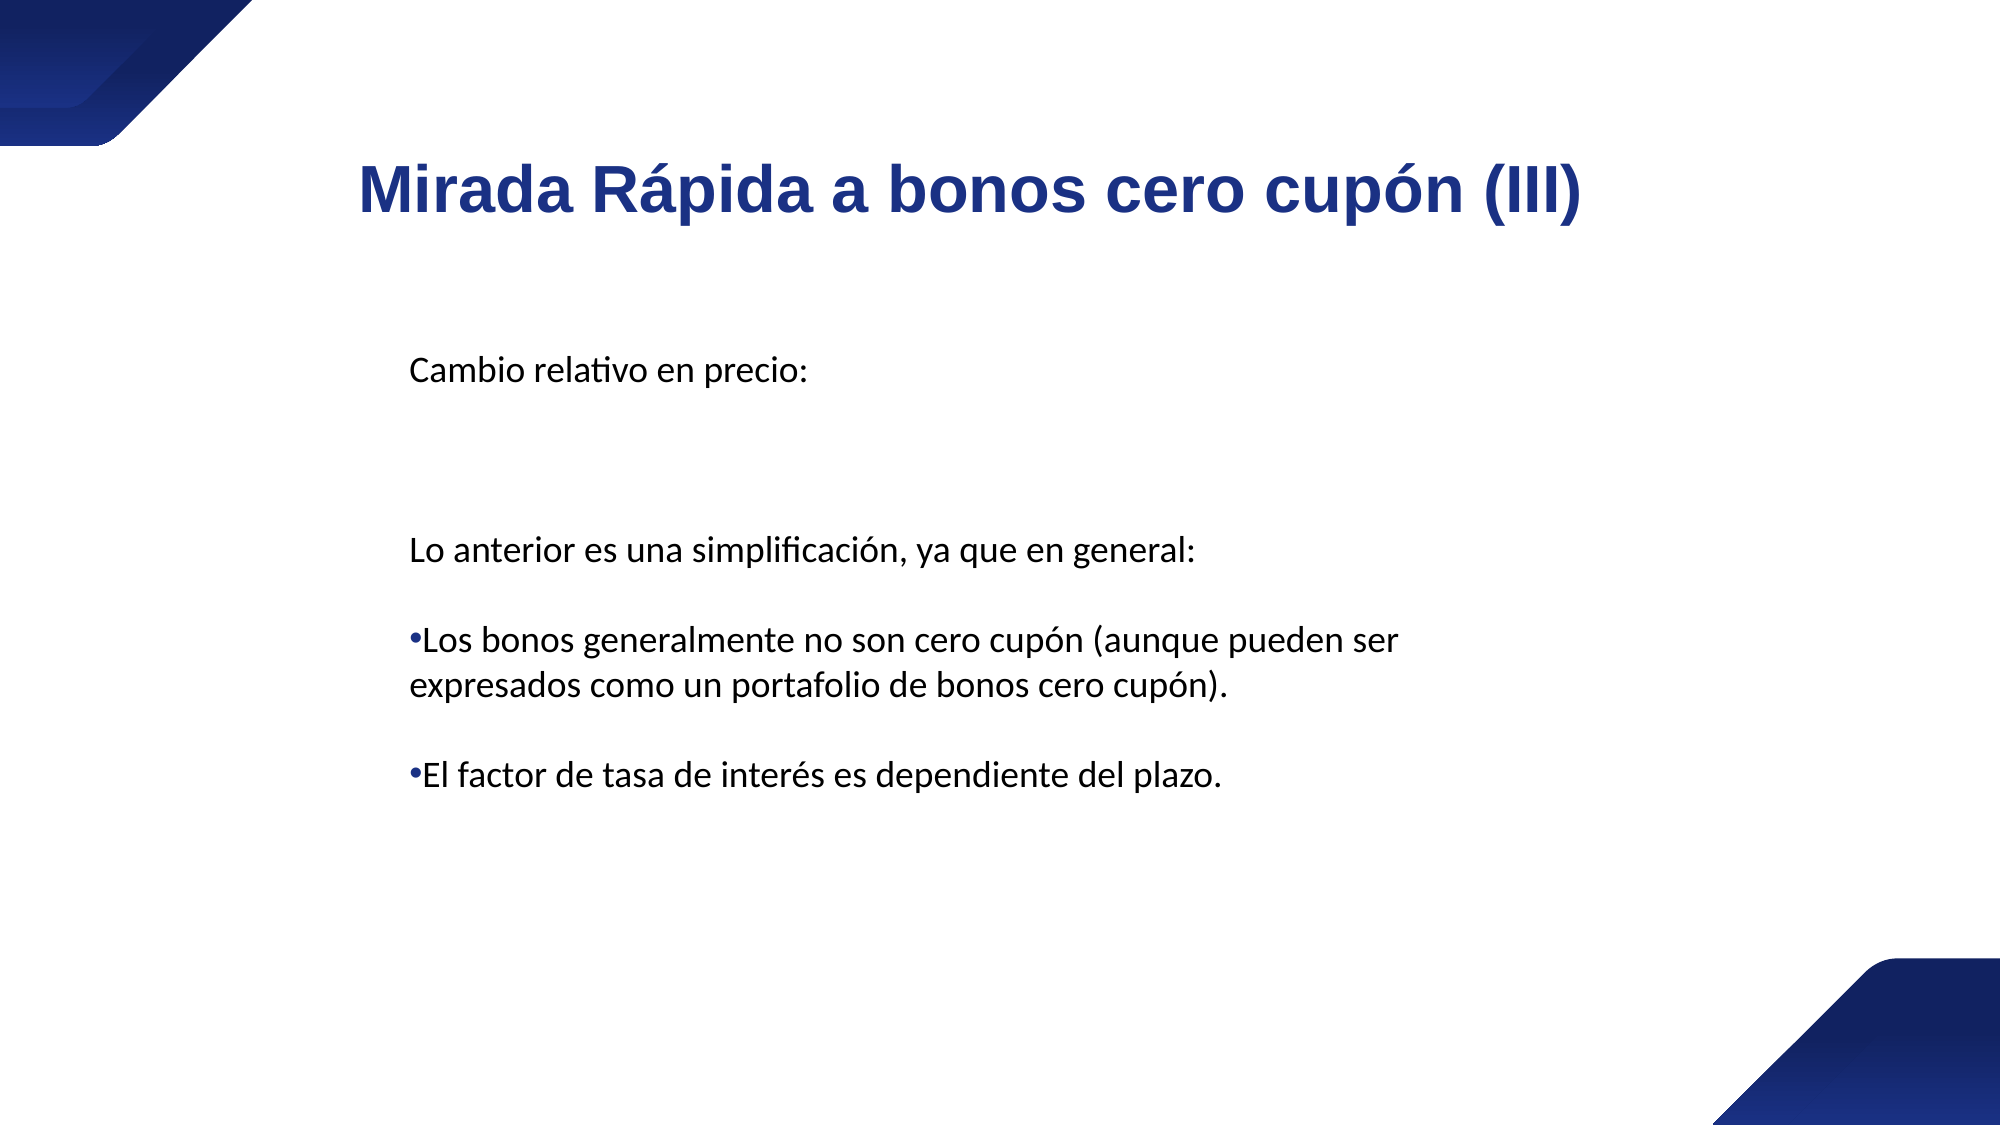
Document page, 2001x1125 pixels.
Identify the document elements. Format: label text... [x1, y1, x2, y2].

text_box Mirada Rápida a bonos cero cupón (III) [97, 97, 1846, 233]
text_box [1712, 958, 2000, 1125]
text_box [0, 0, 252, 147]
